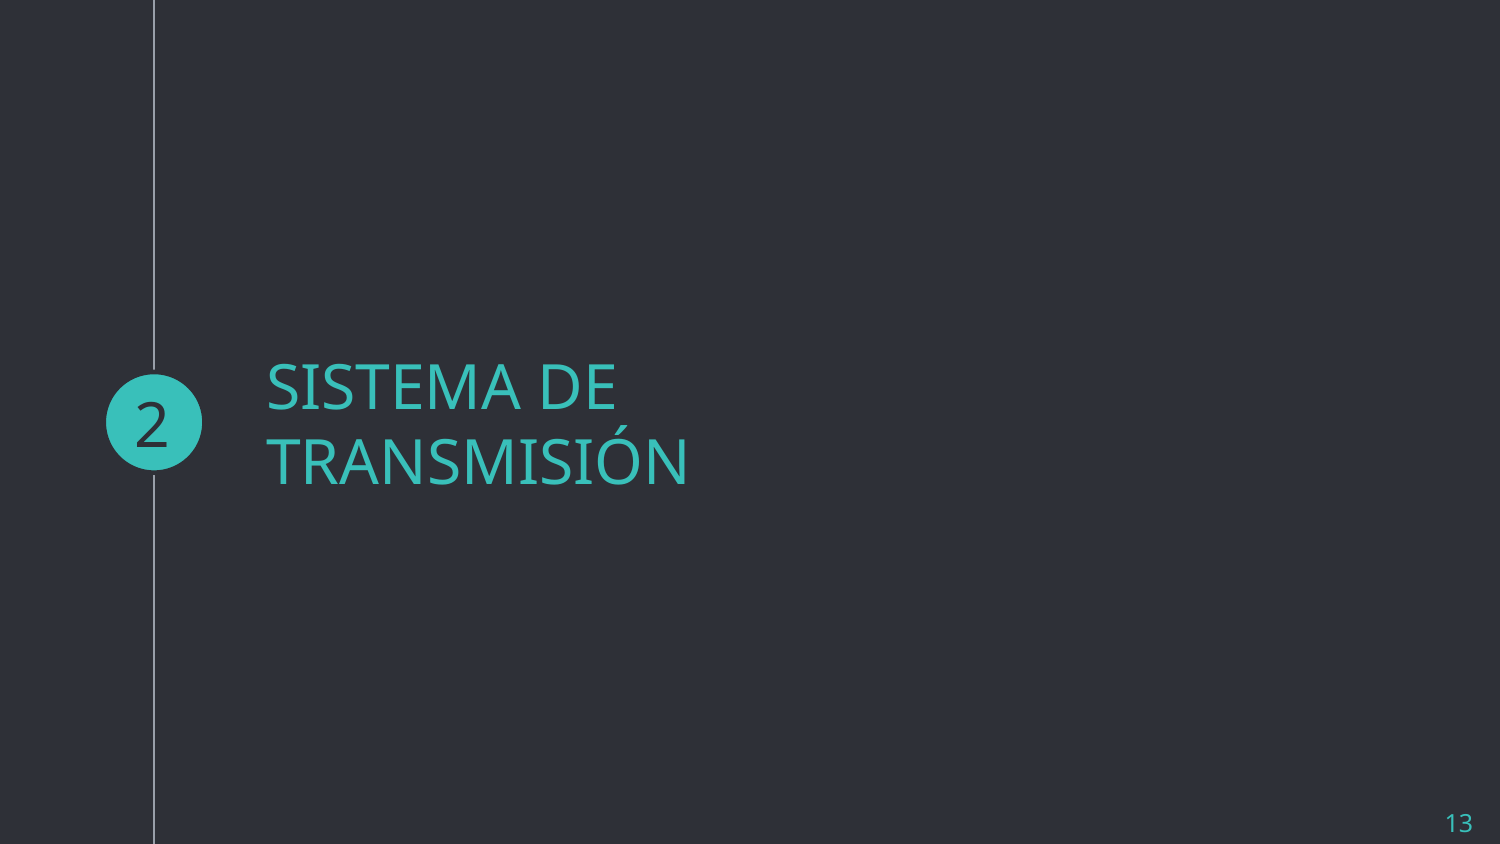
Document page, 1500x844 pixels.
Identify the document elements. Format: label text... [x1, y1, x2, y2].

title SISTEMA DE TRANSMISIÓN [250, 378, 1074, 466]
slide_number 13 [1398, 792, 1489, 844]
text_box 2 [86, 373, 218, 471]
